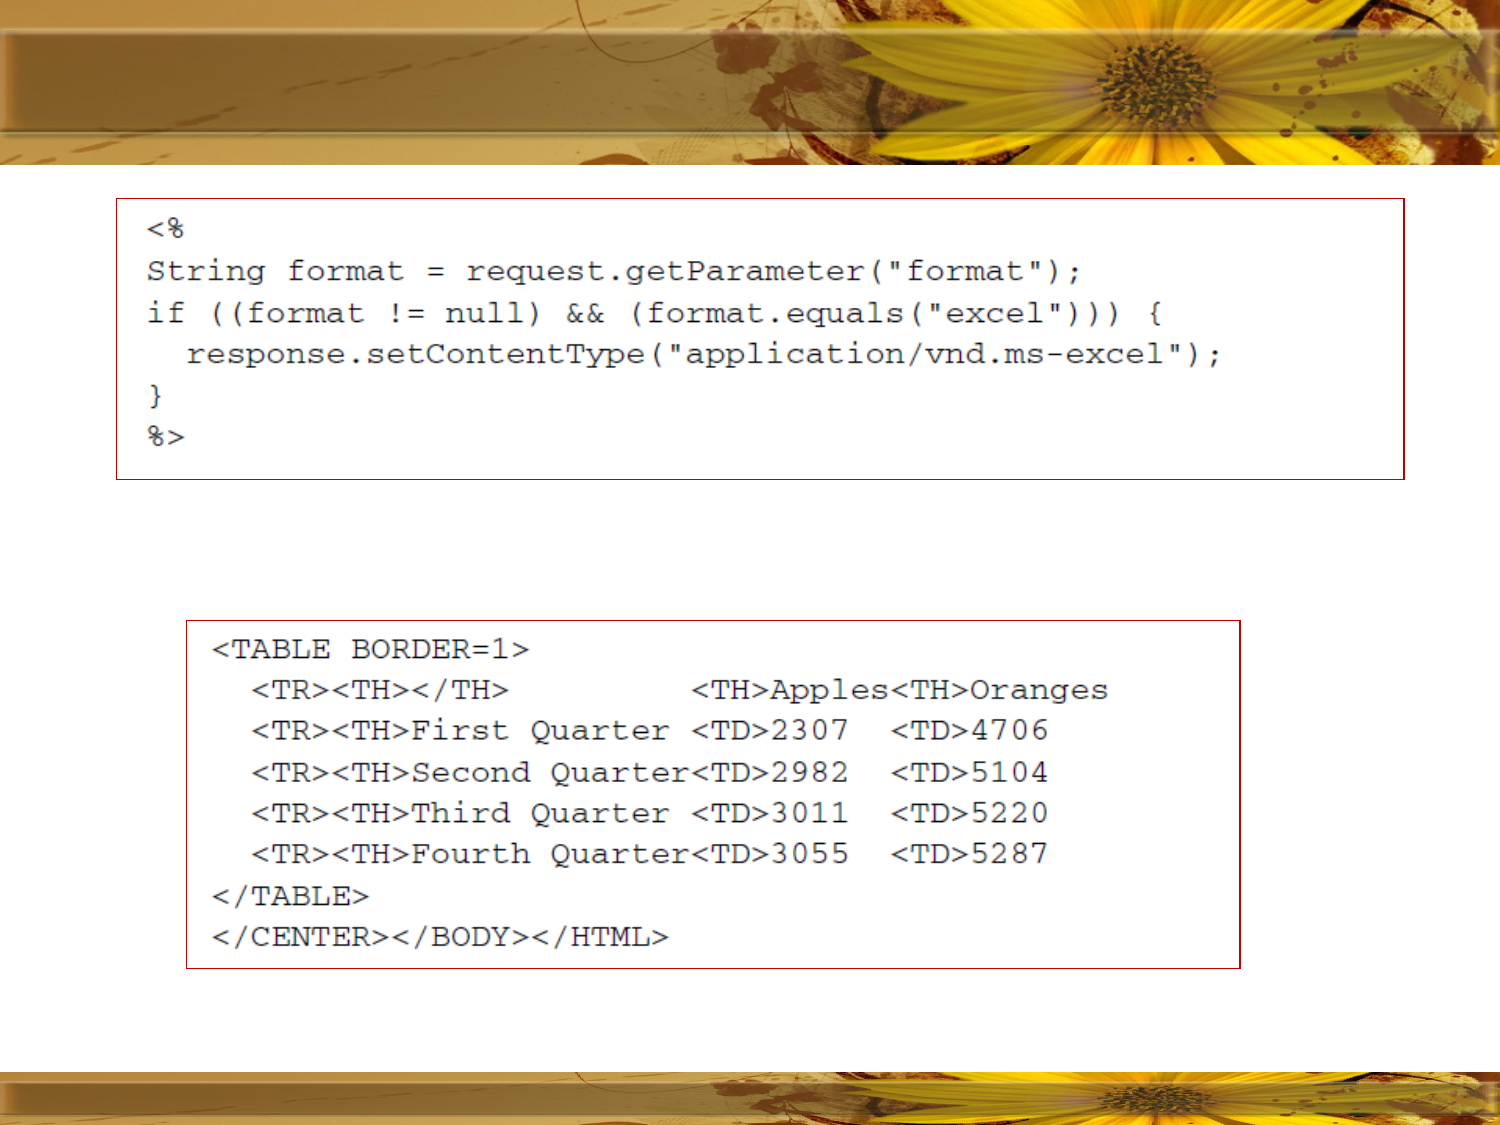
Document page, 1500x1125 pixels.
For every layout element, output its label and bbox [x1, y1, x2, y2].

picture [116, 198, 1404, 480]
picture [187, 620, 1240, 969]
picture [0, 0, 1500, 165]
picture [0, 1072, 1500, 1125]
